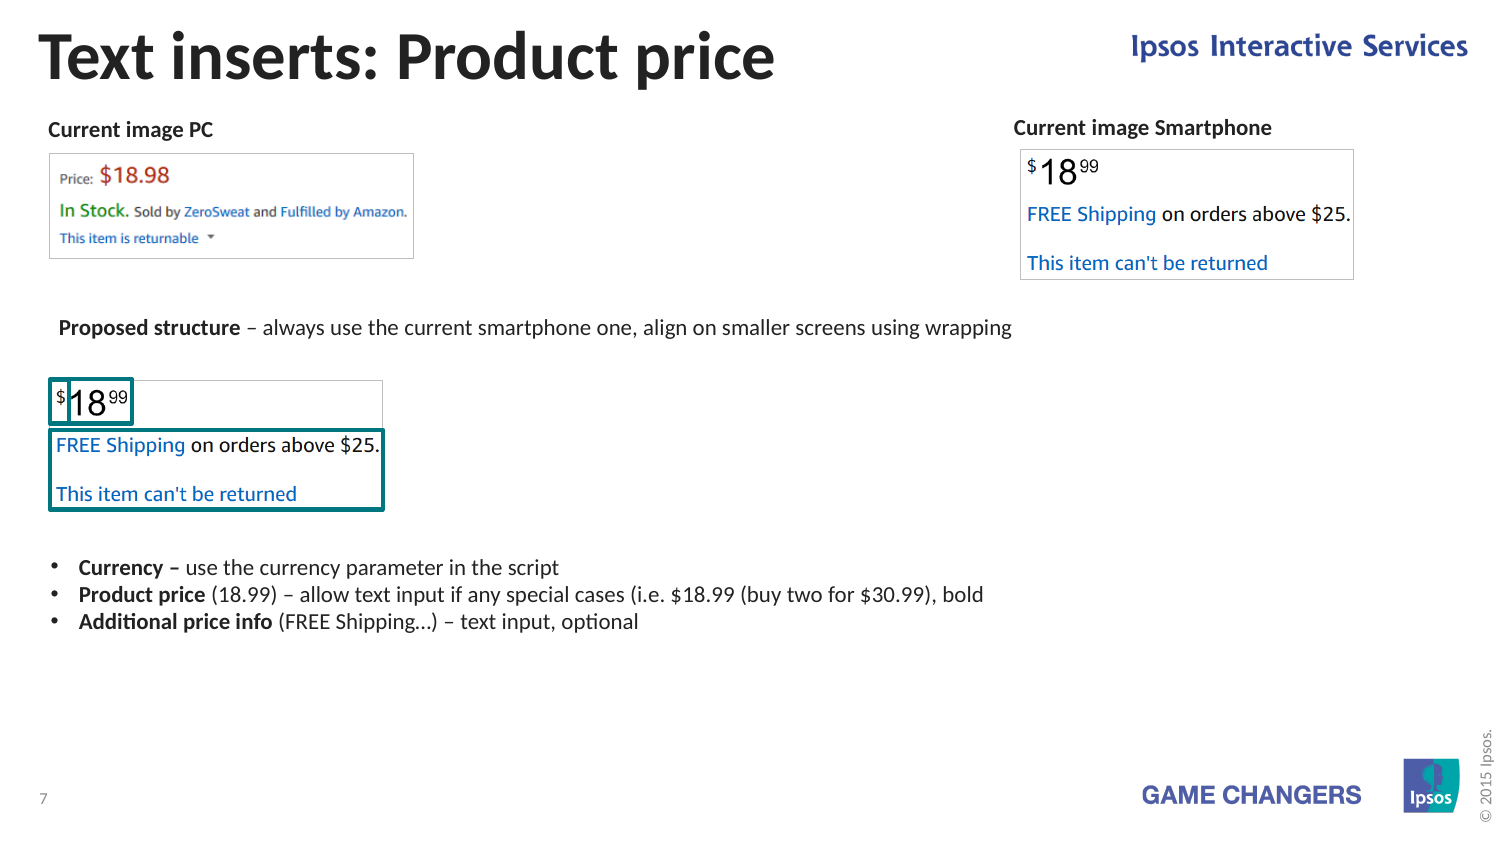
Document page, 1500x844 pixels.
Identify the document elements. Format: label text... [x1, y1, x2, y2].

picture [49, 380, 383, 511]
text_box Currency – use the currency parameter in the script Product price (18.99) – allow text input if any special cases (i.e. $18.99 (buy two for $30.99), bold Additional price info (FREE Shipping…) – text input, optional [49, 552, 1064, 635]
picture [1397, 758, 1460, 813]
text_box Proposed structure – always use the current smartphone one, align on smaller screens using wrapping [44, 304, 1029, 347]
picture [1142, 766, 1370, 813]
picture [49, 153, 414, 259]
picture [1459, 26, 1477, 68]
title Text inserts: Product price [38, 20, 1459, 96]
picture [1020, 149, 1354, 280]
text_box Current image Smartphone [937, 112, 1342, 140]
text_box Current image PC [0, 114, 376, 143]
